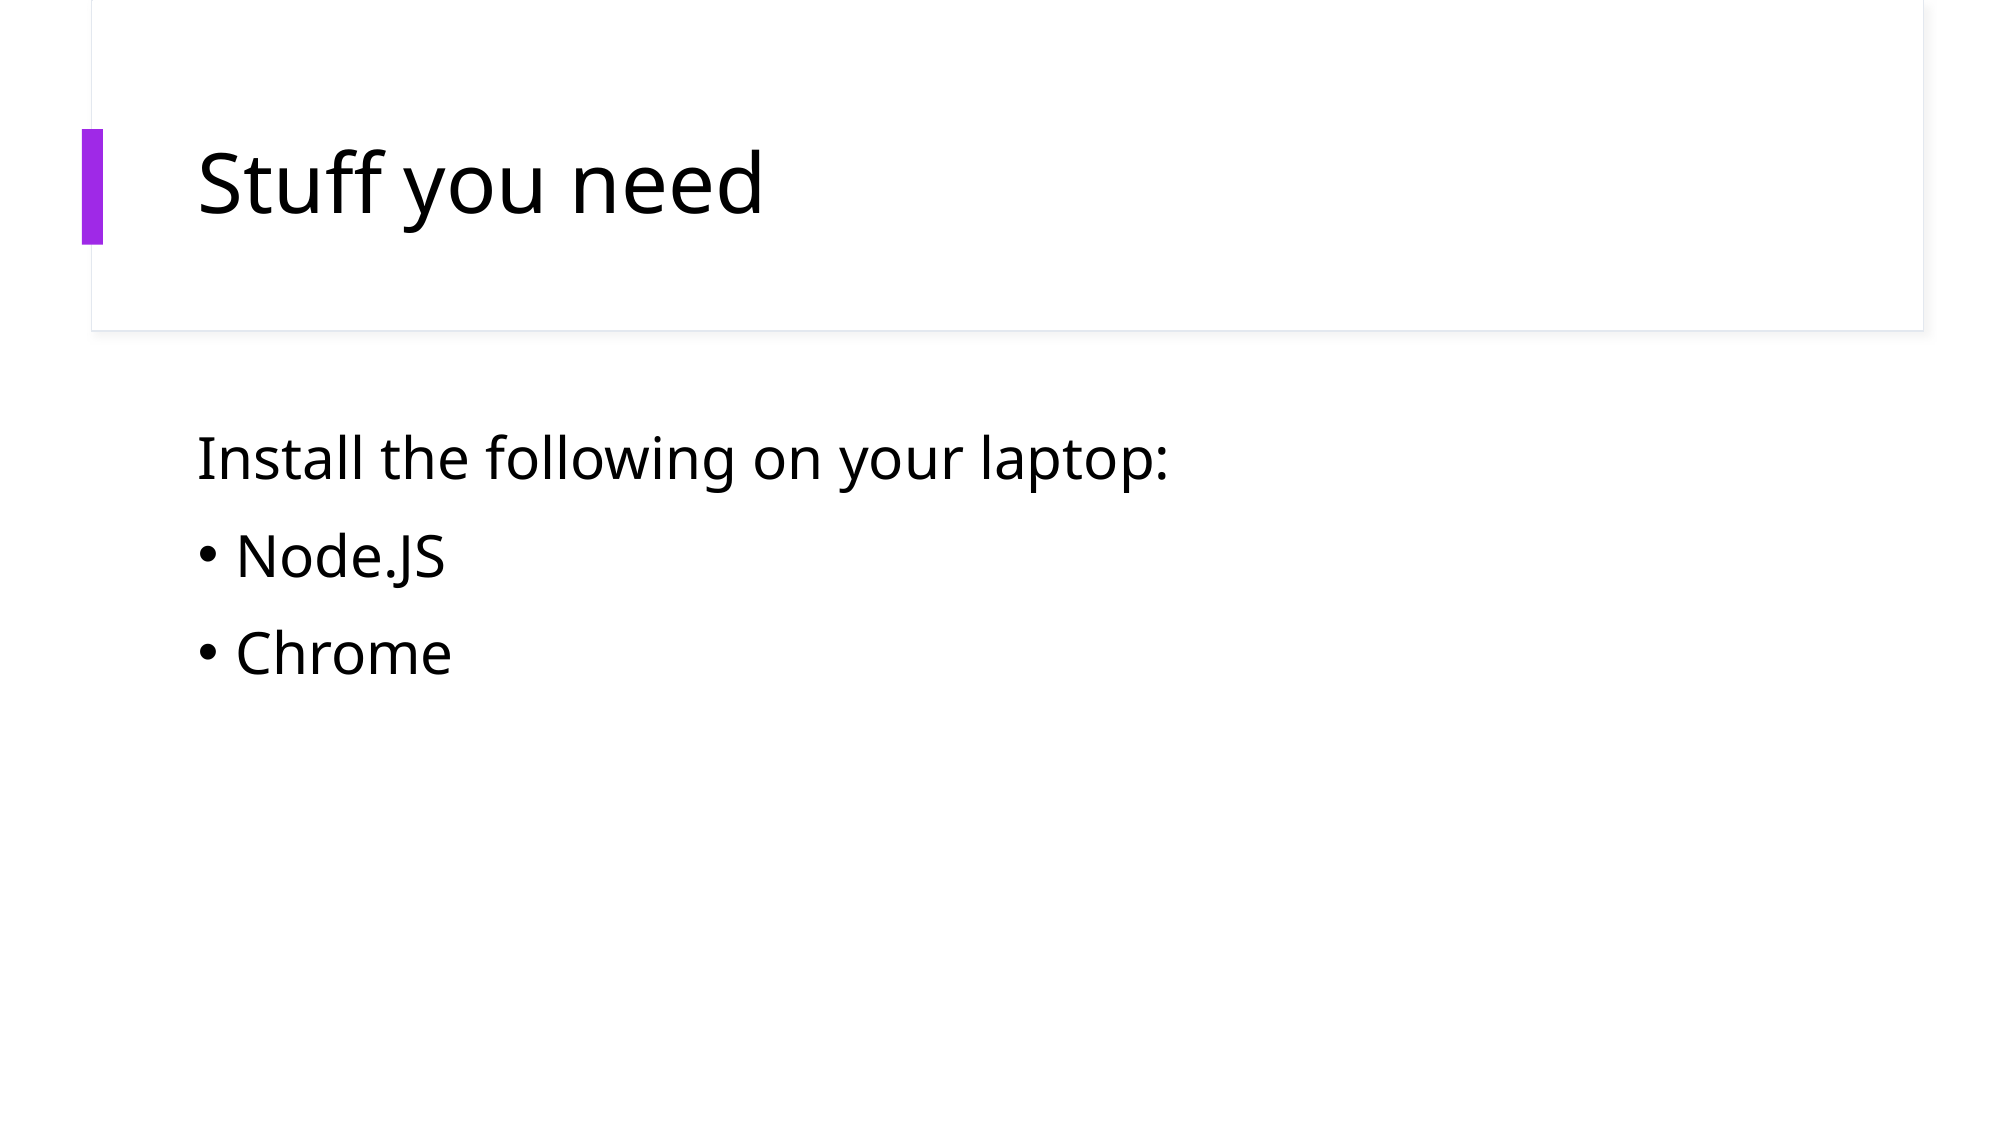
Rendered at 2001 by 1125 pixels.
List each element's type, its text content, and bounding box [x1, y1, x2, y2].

title Stuff you need [183, 90, 1851, 284]
list Install the following on your laptop: Node.JS Chrome [183, 406, 1851, 1013]
